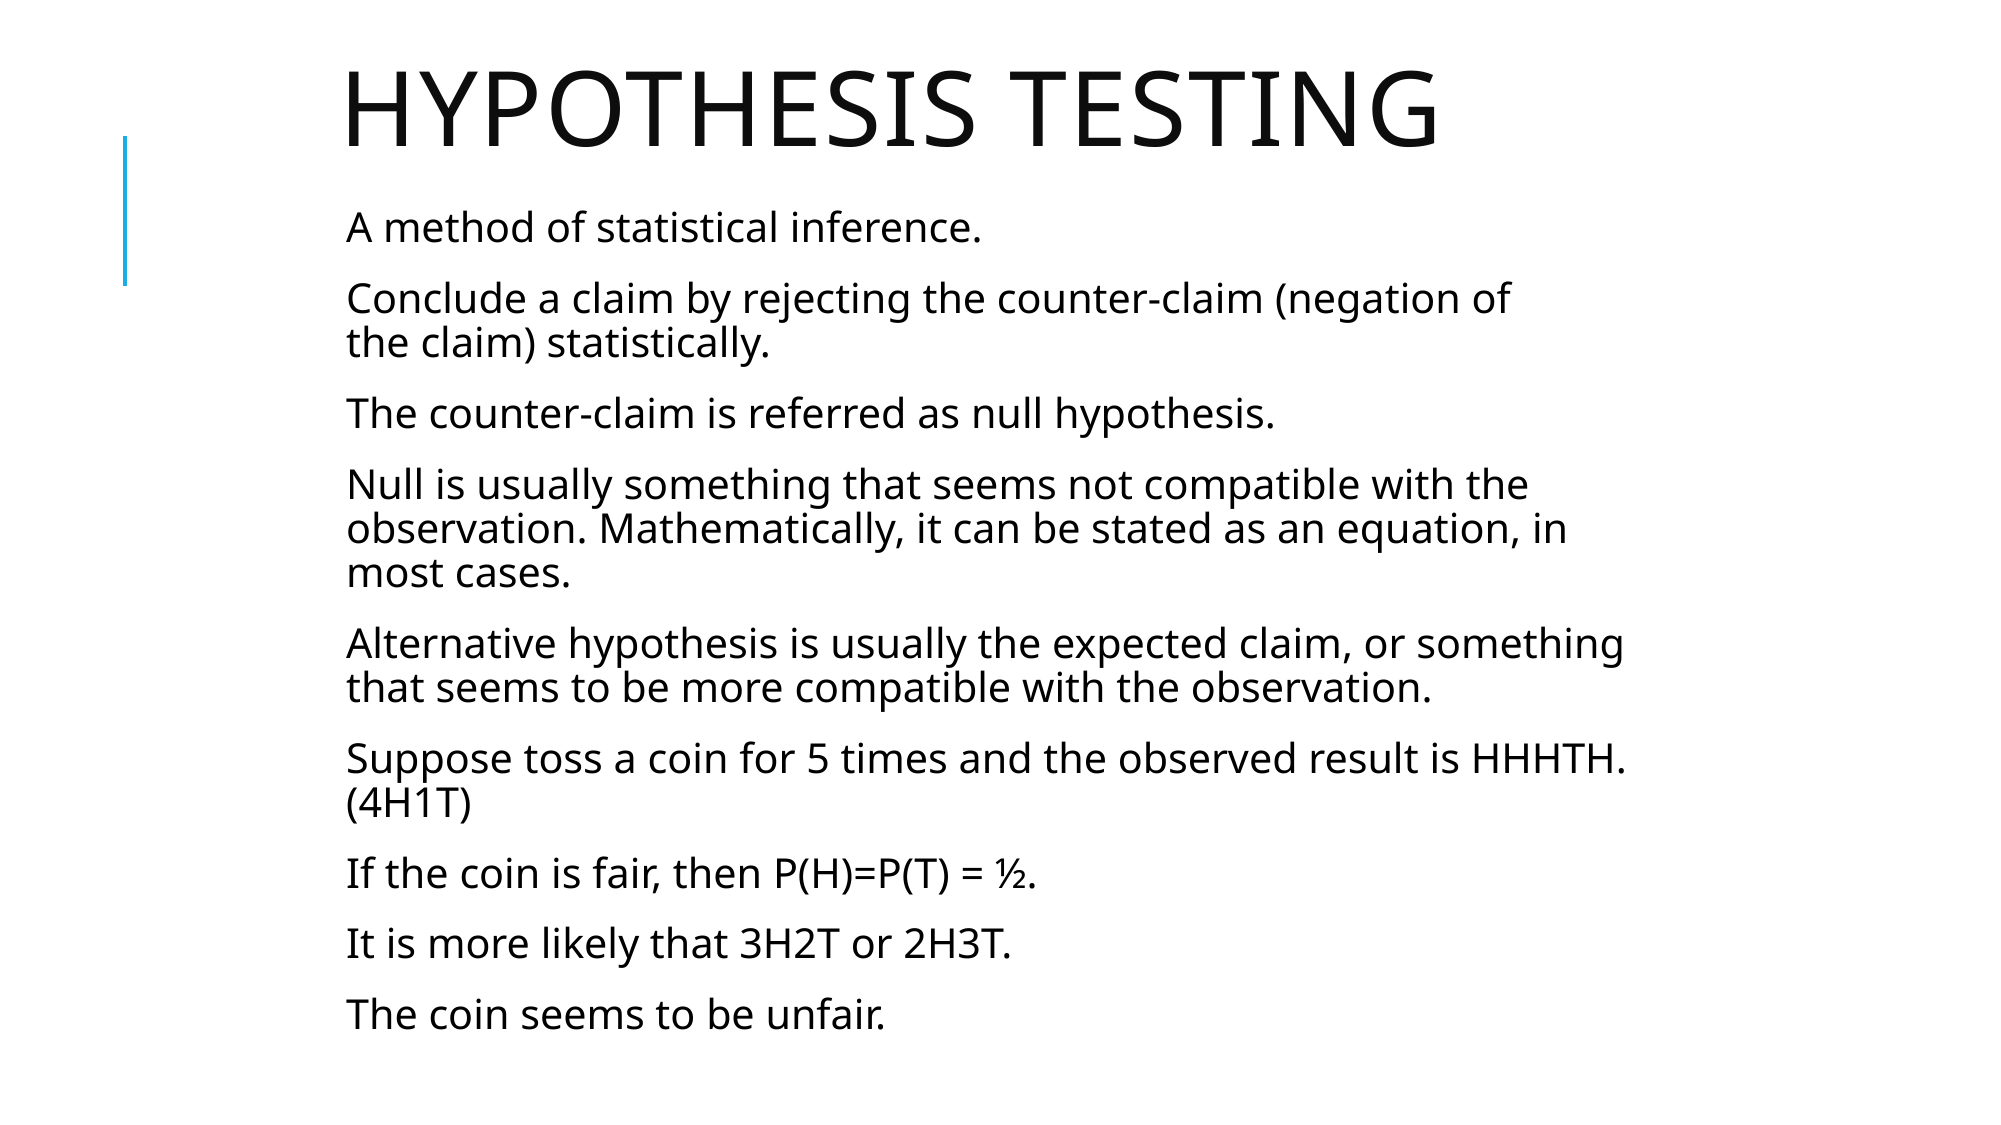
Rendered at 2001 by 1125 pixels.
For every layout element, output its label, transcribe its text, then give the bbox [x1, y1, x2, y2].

list A method of statistical inference. Conclude a claim by rejecting the counter-claim (negation of the claim) statistically. The counter-claim is referred as null hypothesis. Null is usually something that seems not compatible with the observation. Mathematically, it can be stated as an equation, in most cases. Alternative hypothesis is usually the expected claim, or something that seems to be more compatible with the observation. Suppose toss a coin for 5 times and the observed result is HHHTH. (4H1T) If the coin is fair, then P(H)=P(T) = ½. It is more likely that 3H2T or 2H3T. The coin seems to be unfair. [324, 200, 1675, 1048]
title Hypothesis testing [324, 45, 1675, 188]
